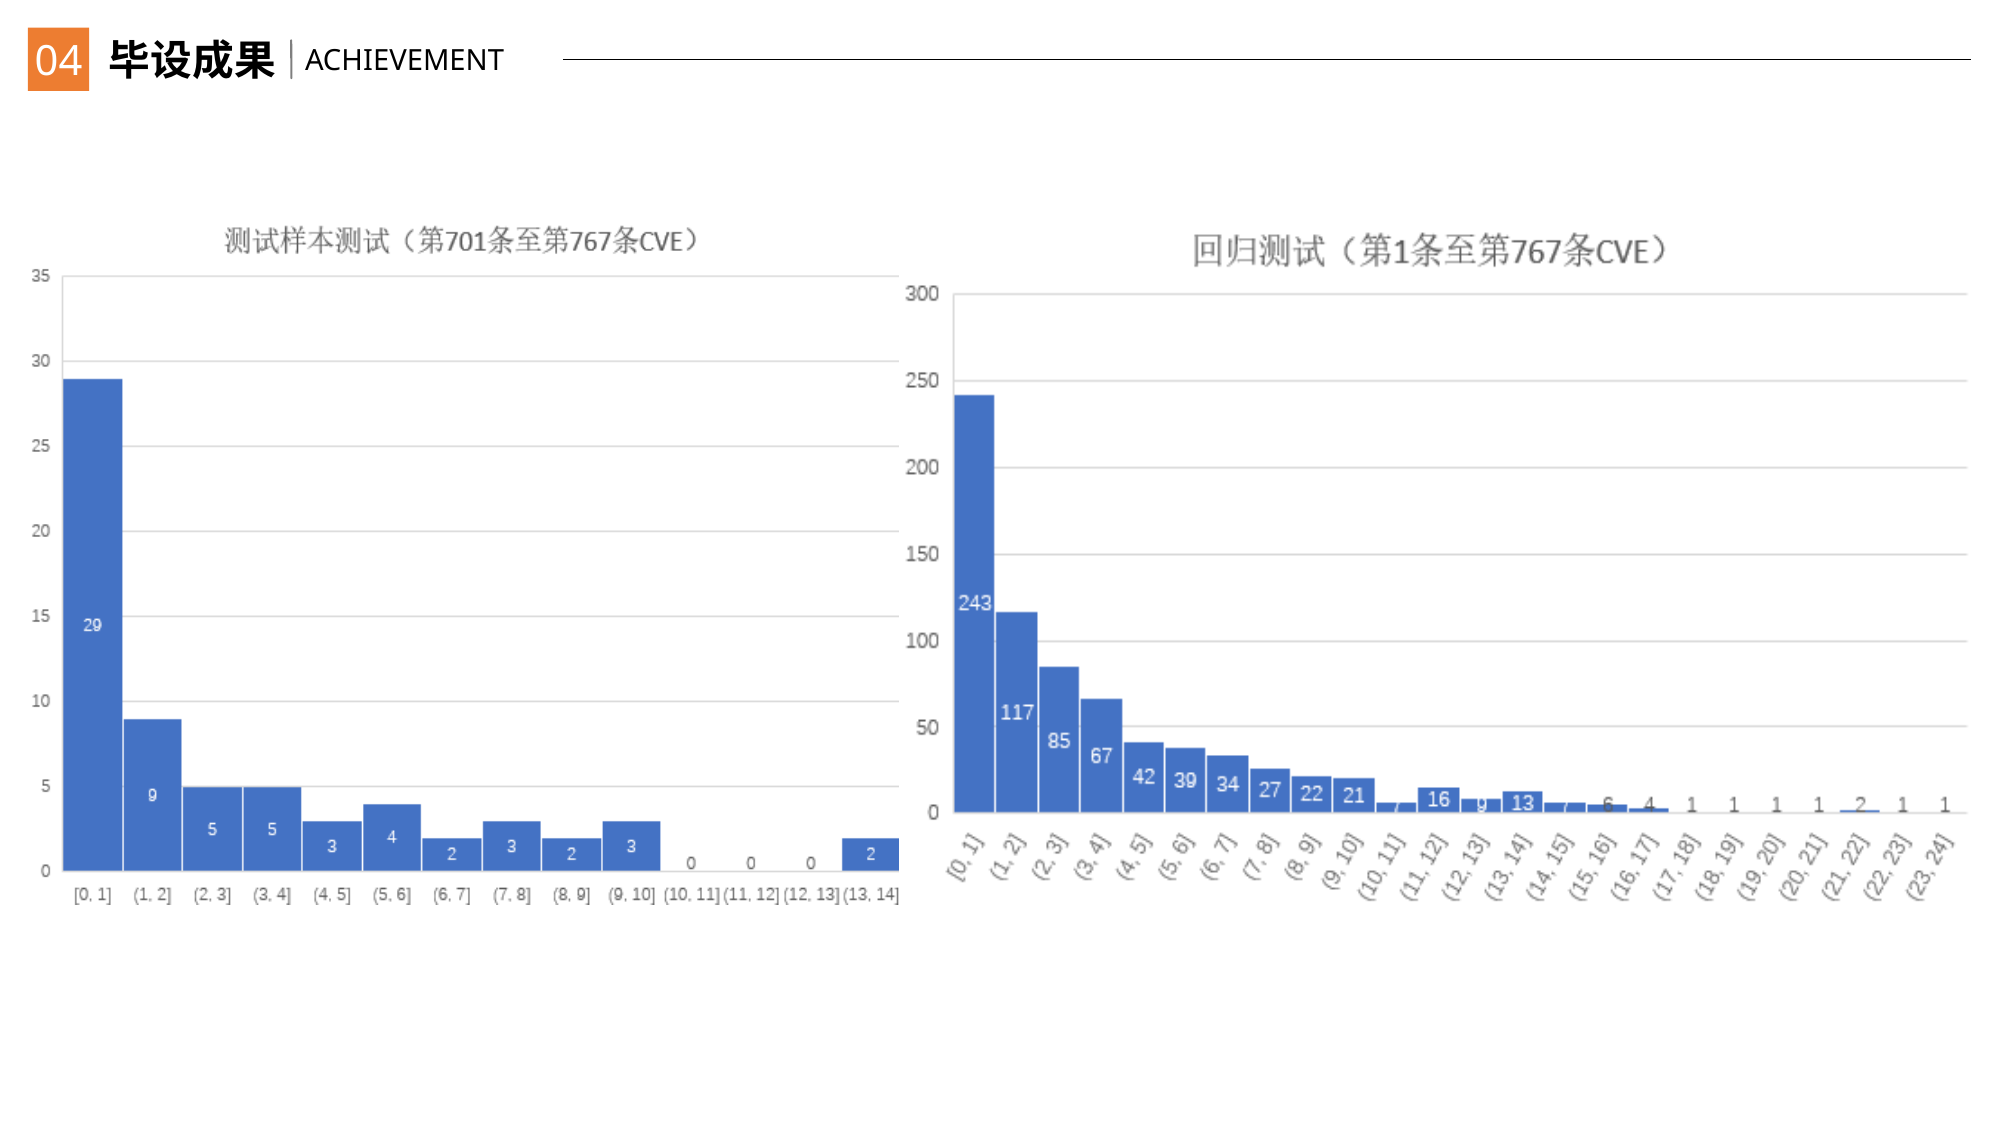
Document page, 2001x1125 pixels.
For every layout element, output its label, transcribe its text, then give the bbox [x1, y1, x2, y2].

text_box 04 [0, 26, 130, 92]
text_box 毕设成果 [130, 26, 301, 92]
picture [28, 220, 1972, 905]
text_box ACHIEVEMENT [290, 33, 520, 84]
